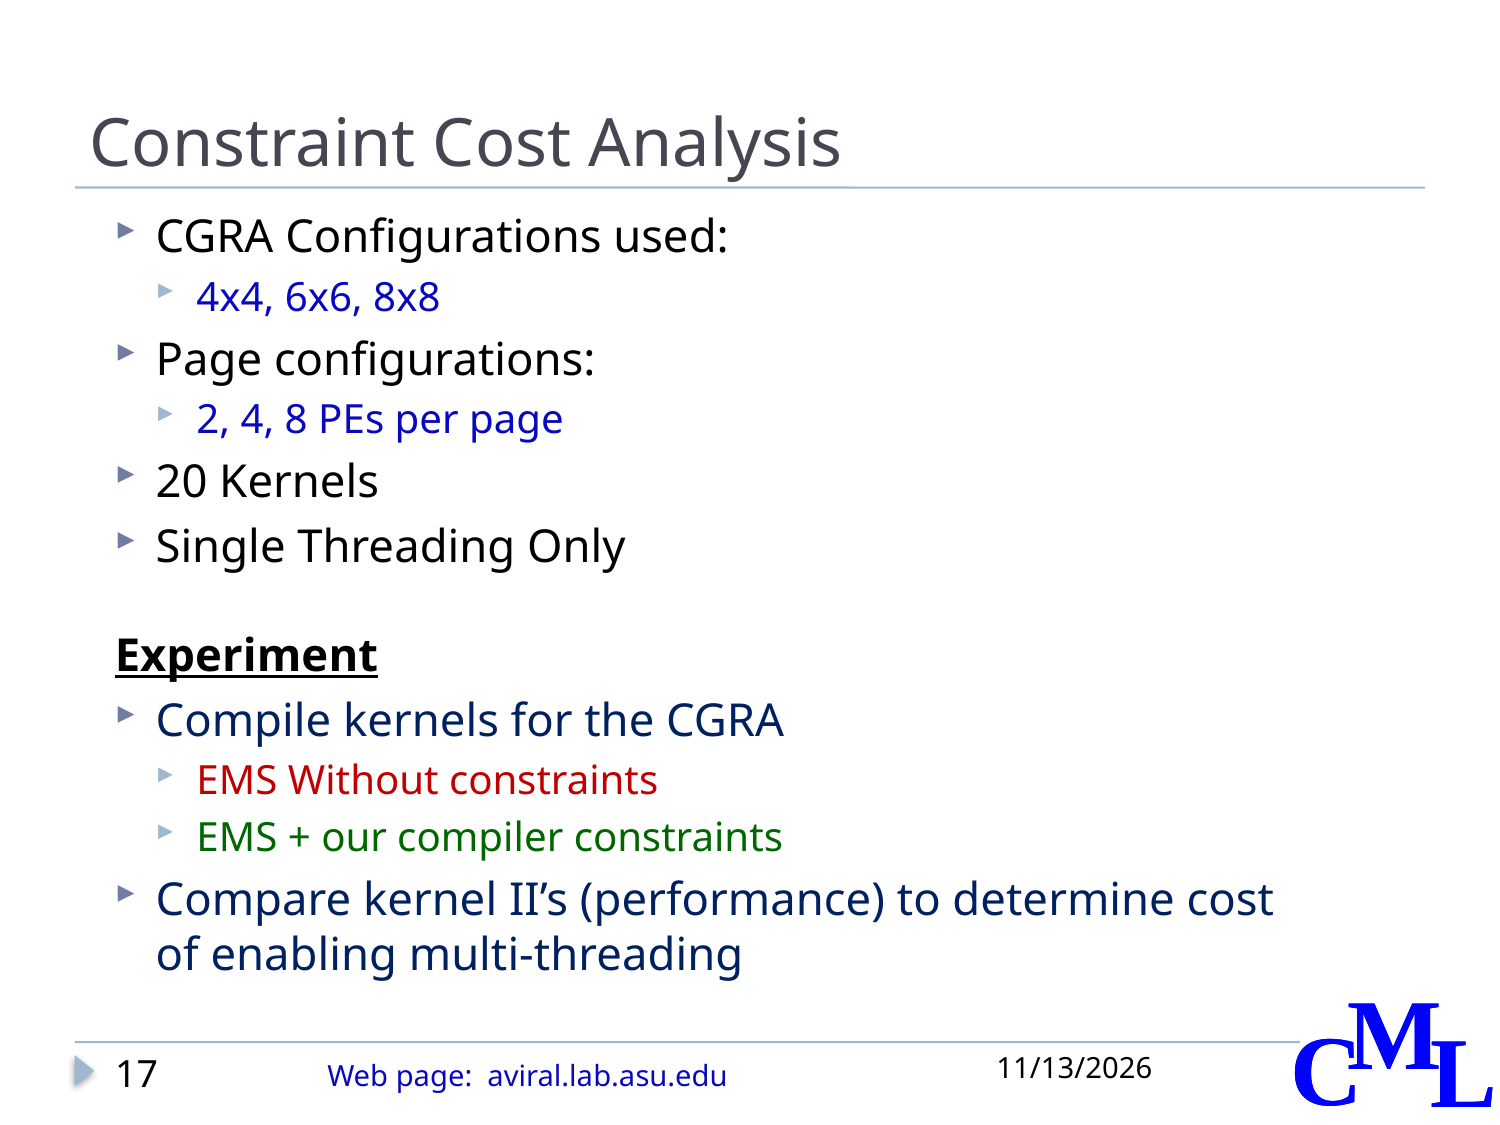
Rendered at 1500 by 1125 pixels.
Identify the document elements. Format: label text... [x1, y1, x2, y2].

title Constraint Cost Analysis [75, 24, 1425, 188]
slide_number 17 [100, 1042, 313, 1103]
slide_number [887, 1042, 1262, 1103]
list CGRA Configurations used: 4x4, 6x6, 8x8 Page configurations: 2, 4, 8 PEs per page 20 Kernels Single Threading Only Experiment Compile kernels for the CGRA EMS Without constraints EMS + our compiler constraints Compare kernel II’s (performance) to determine cost of enabling multi-threading [99, 200, 1325, 988]
